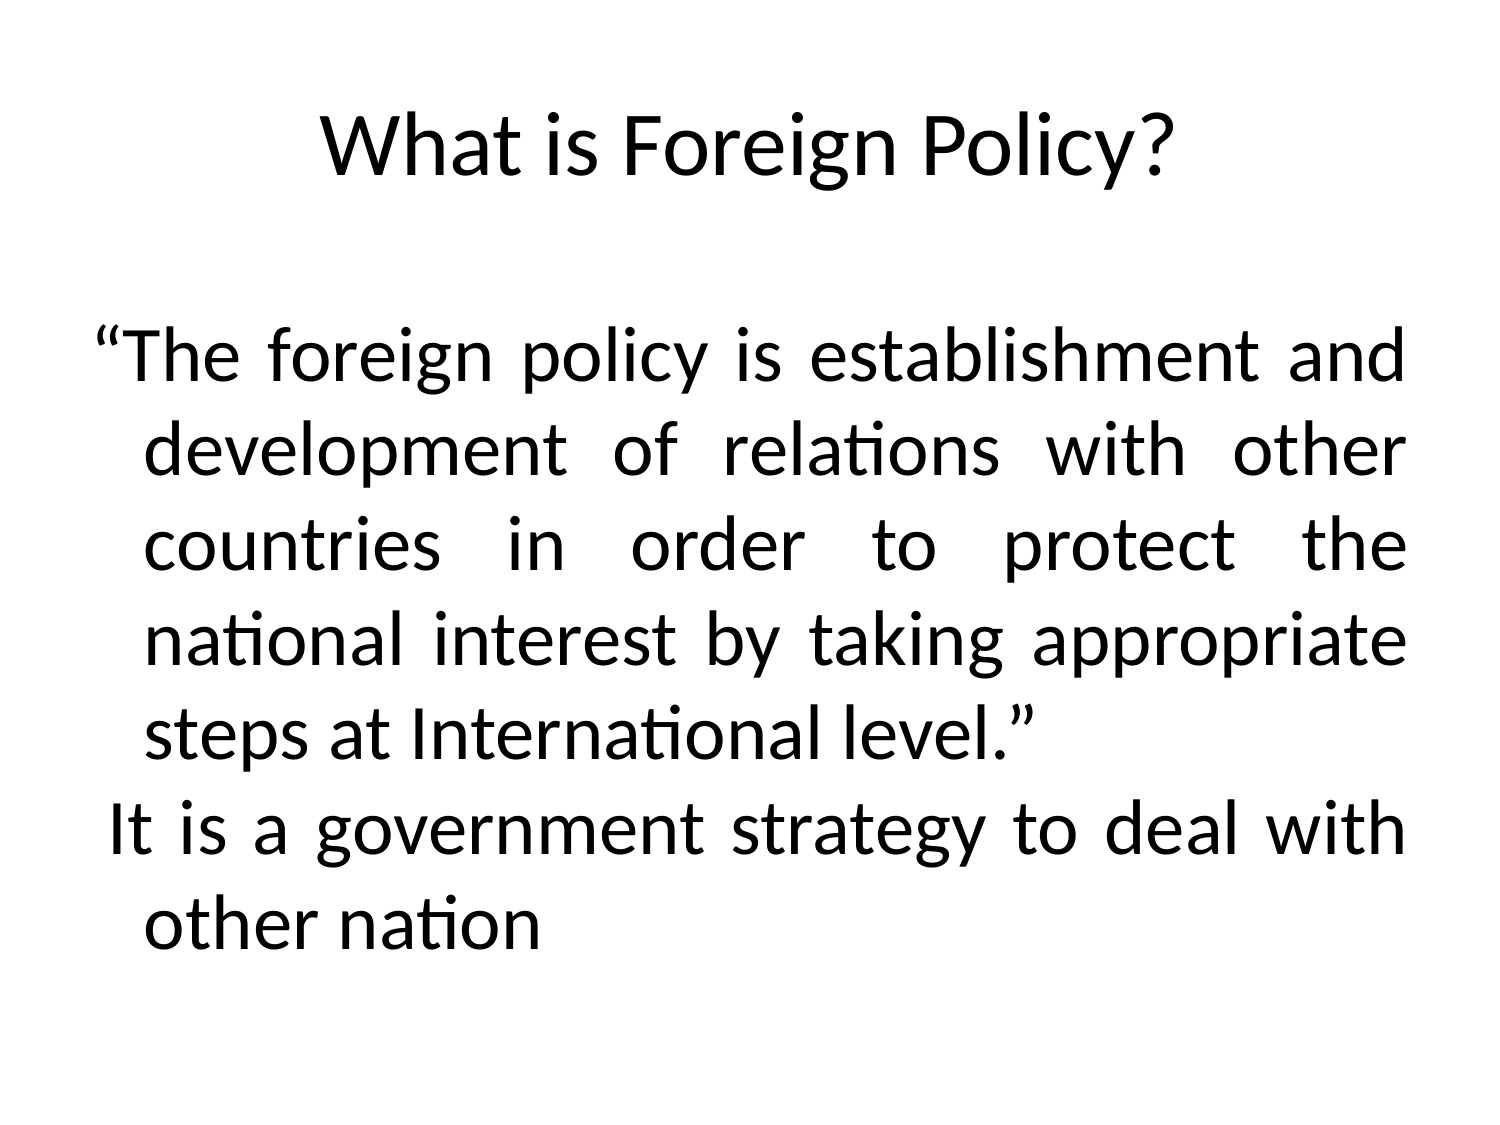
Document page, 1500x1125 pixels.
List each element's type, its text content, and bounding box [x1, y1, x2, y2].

title What is Foreign Policy? [75, 45, 1425, 233]
list “The foreign policy is establishment and development of relations with other countries in order to protect the national interest by taking appropriate steps at International level.” It is a government strategy to deal with other nation [75, 262, 1425, 1005]
